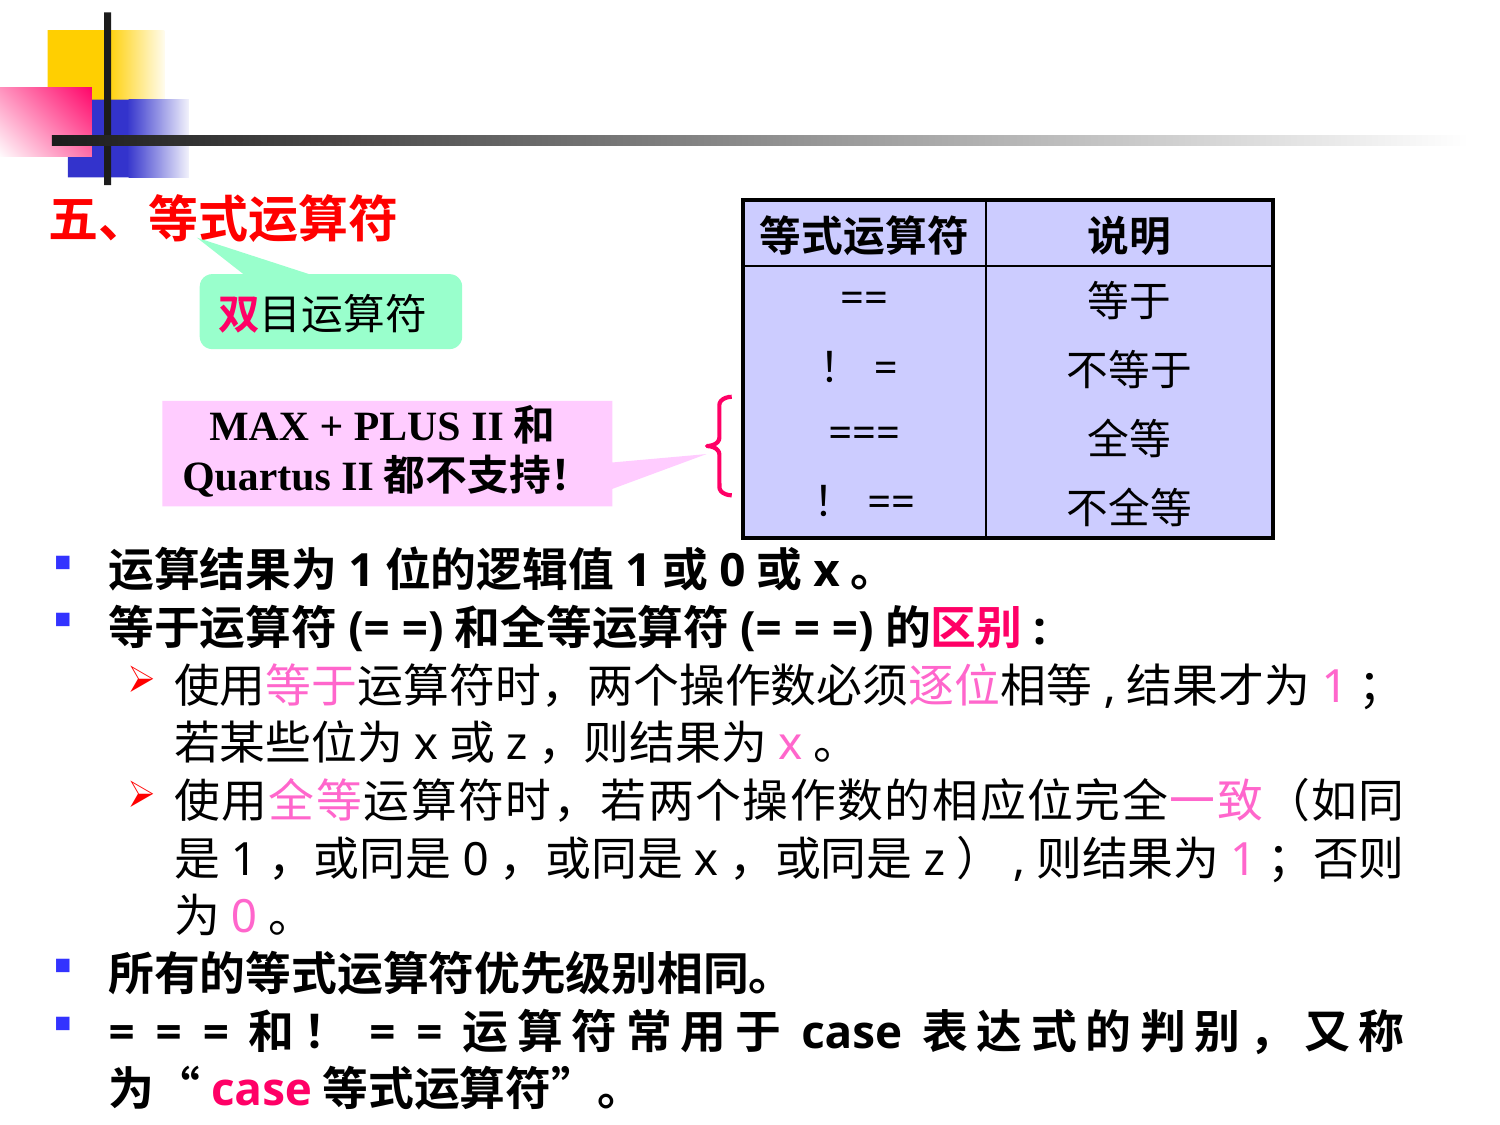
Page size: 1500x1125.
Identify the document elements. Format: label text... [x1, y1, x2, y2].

table_header 等式运算符 [745, 202, 985, 265]
table_header 说明 [987, 202, 1271, 265]
table_cell 等于 不等于 全等 不全等 [987, 267, 1271, 530]
slide_number [1149, 1012, 1463, 1088]
text_box 运算结果为1位的逻辑值1或0或x。 等于运算符(= =)和全等运算符(= = =)的区别: 使用等于运算符时，两个操作数必须逐位相等,结果才为1；若某些位为x或z，则结果为x。 使用全等运算符时，若两个操作数的相应位完全一致（如同是1，或同是0，或同是x，或同是z）,则结果为1；否则为0。 所有的等式运算符优先级别相同。 = = =和！= =运算符常用于case表达式的判别，又称为“case等式运算符”。 [37, 530, 1420, 1069]
list 五、等式运算符 [33, 174, 756, 263]
text_box 双目运算符 [196, 237, 463, 350]
table_cell == ！= === ！== [745, 267, 985, 530]
text_box MAX + PLUS II和Quartus II都不支持！ [162, 400, 707, 507]
text_box [707, 396, 732, 496]
